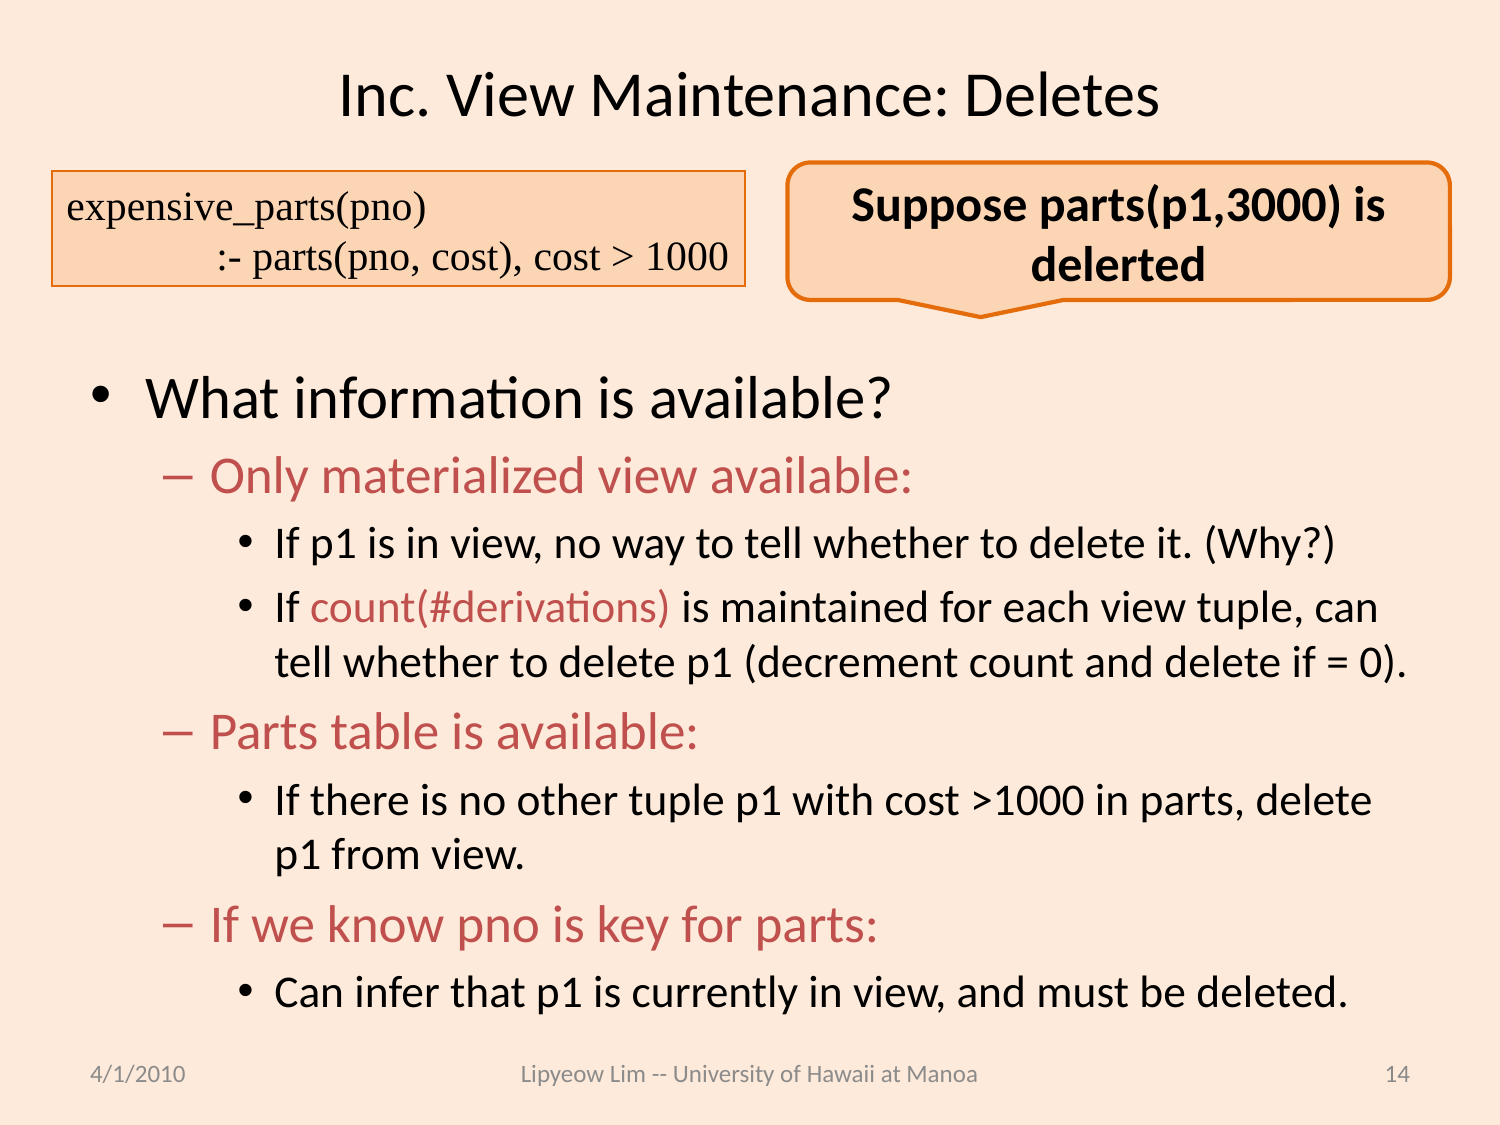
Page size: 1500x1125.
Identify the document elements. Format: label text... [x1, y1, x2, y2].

slide_number 14 [1074, 1042, 1425, 1103]
footer Lipyeow Lim -- University of Hawaii at Manoa [450, 1042, 1050, 1103]
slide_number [75, 1042, 425, 1103]
text_box expensive_parts(pno) :- parts(pno, cost), cost > 1000 [51, 171, 745, 287]
text_box Suppose parts(p1,3000) is delerted [785, 160, 1453, 320]
list What information is available? Only materialized view available: If p1 is in view, no way to tell whether to delete it. (Why?) If count(#derivations) is maintained for each view tuple, can tell whether to delete p1 (decrement count and delete if = 0). Parts table is available: If there is no other tuple p1 with cost >1000 in parts, delete p1 from view. If we know pno is key for parts: Can infer that p1 is currently in view, and must be deleted. [74, 349, 1426, 1038]
title Inc. View Maintenance: Deletes [74, 44, 1426, 138]
